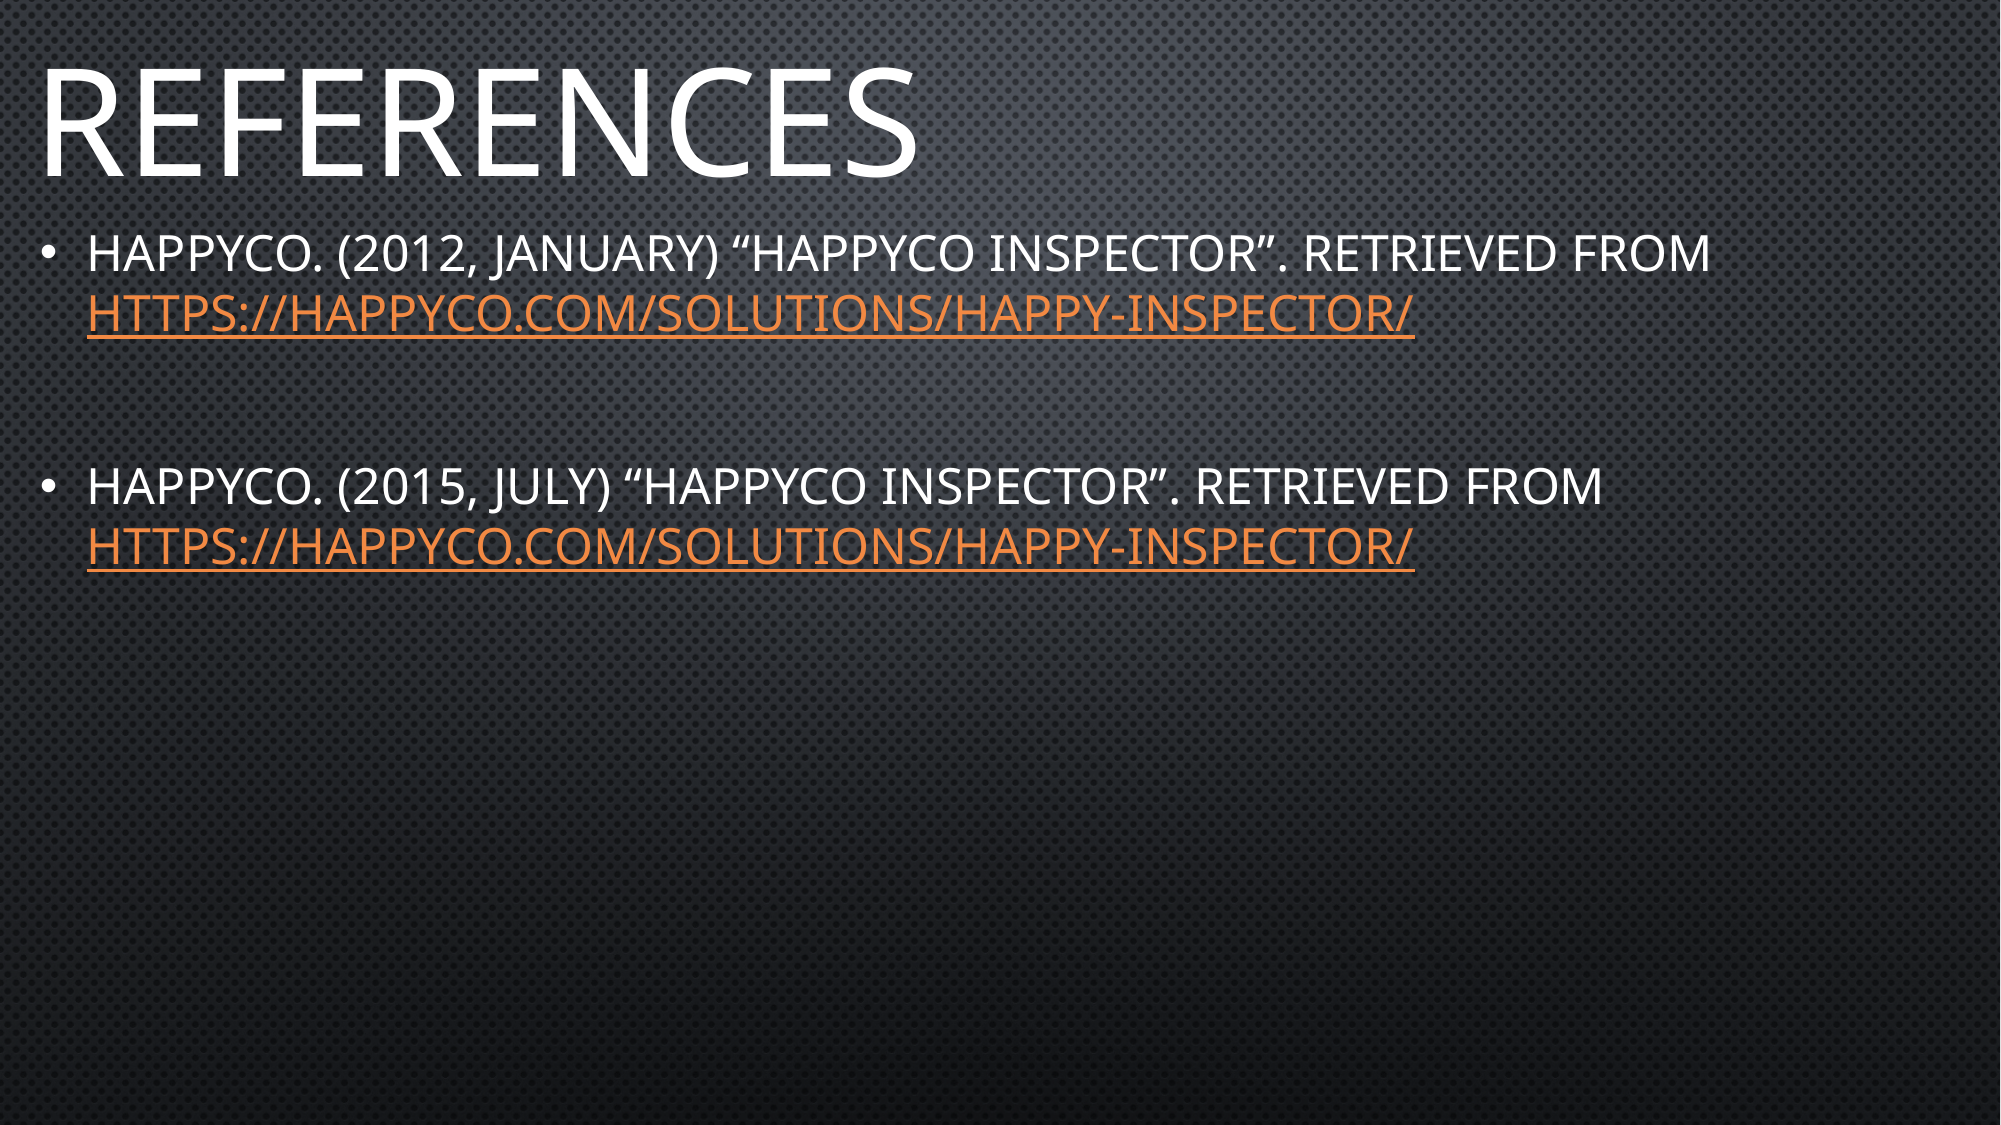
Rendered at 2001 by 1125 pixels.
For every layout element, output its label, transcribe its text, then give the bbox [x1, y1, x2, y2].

list HappyCo. (2012, January) “HappyCo Inspector”. Retrieved From https://happyco.com/solutions/happy-inspector/ HappyCo. (2015, July) “HappyCo Inspector”. Retrieved From https://happyco.com/solutions/happy-inspector/ [24, 16, 1975, 872]
title References [18, 16, 24, 217]
